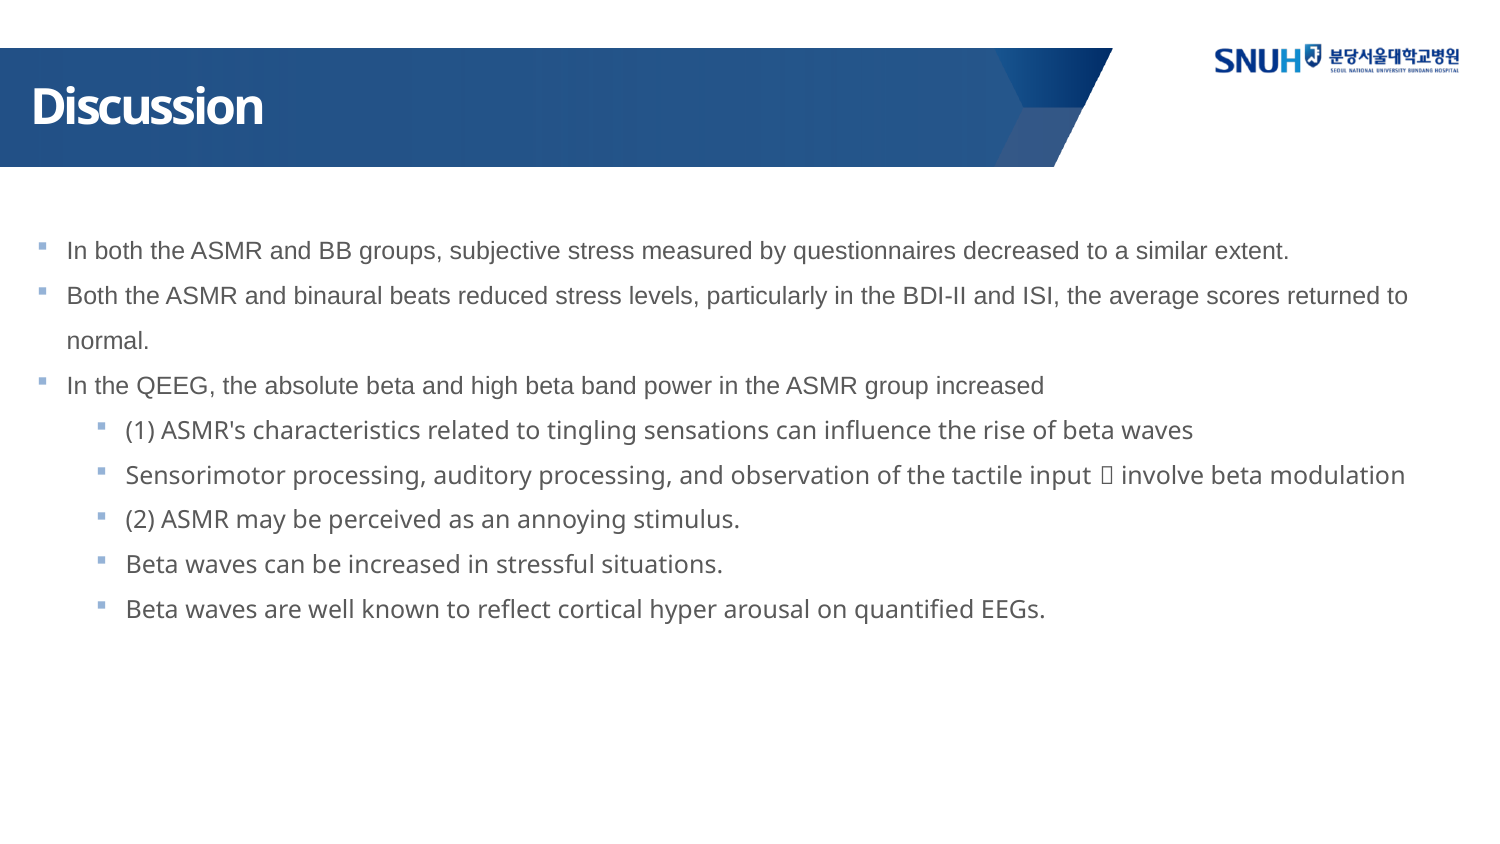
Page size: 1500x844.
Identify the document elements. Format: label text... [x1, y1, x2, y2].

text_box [0, 47, 1113, 167]
text_box In both the ASMR and BB groups, subjective stress measured by questionnaires decreased to a similar extent. Both the ASMR and binaural beats reduced stress levels, particularly in the BDI-II and ISI, the average scores returned to normal. In the QEEG, the absolute beta and high beta band power in the ASMR group increased (1) ASMR's characteristics related to tingling sensations can influence the rise of beta waves Sensorimotor processing, auditory processing, and observation of the tactile input  involve beta modulation (2) ASMR may be perceived as an annoying stimulus. Beta waves can be increased in stressful situations. Beta waves are well known to reflect cortical hyper arousal on quantified EEGs. [36, 219, 1443, 804]
picture [1208, 35, 1465, 80]
